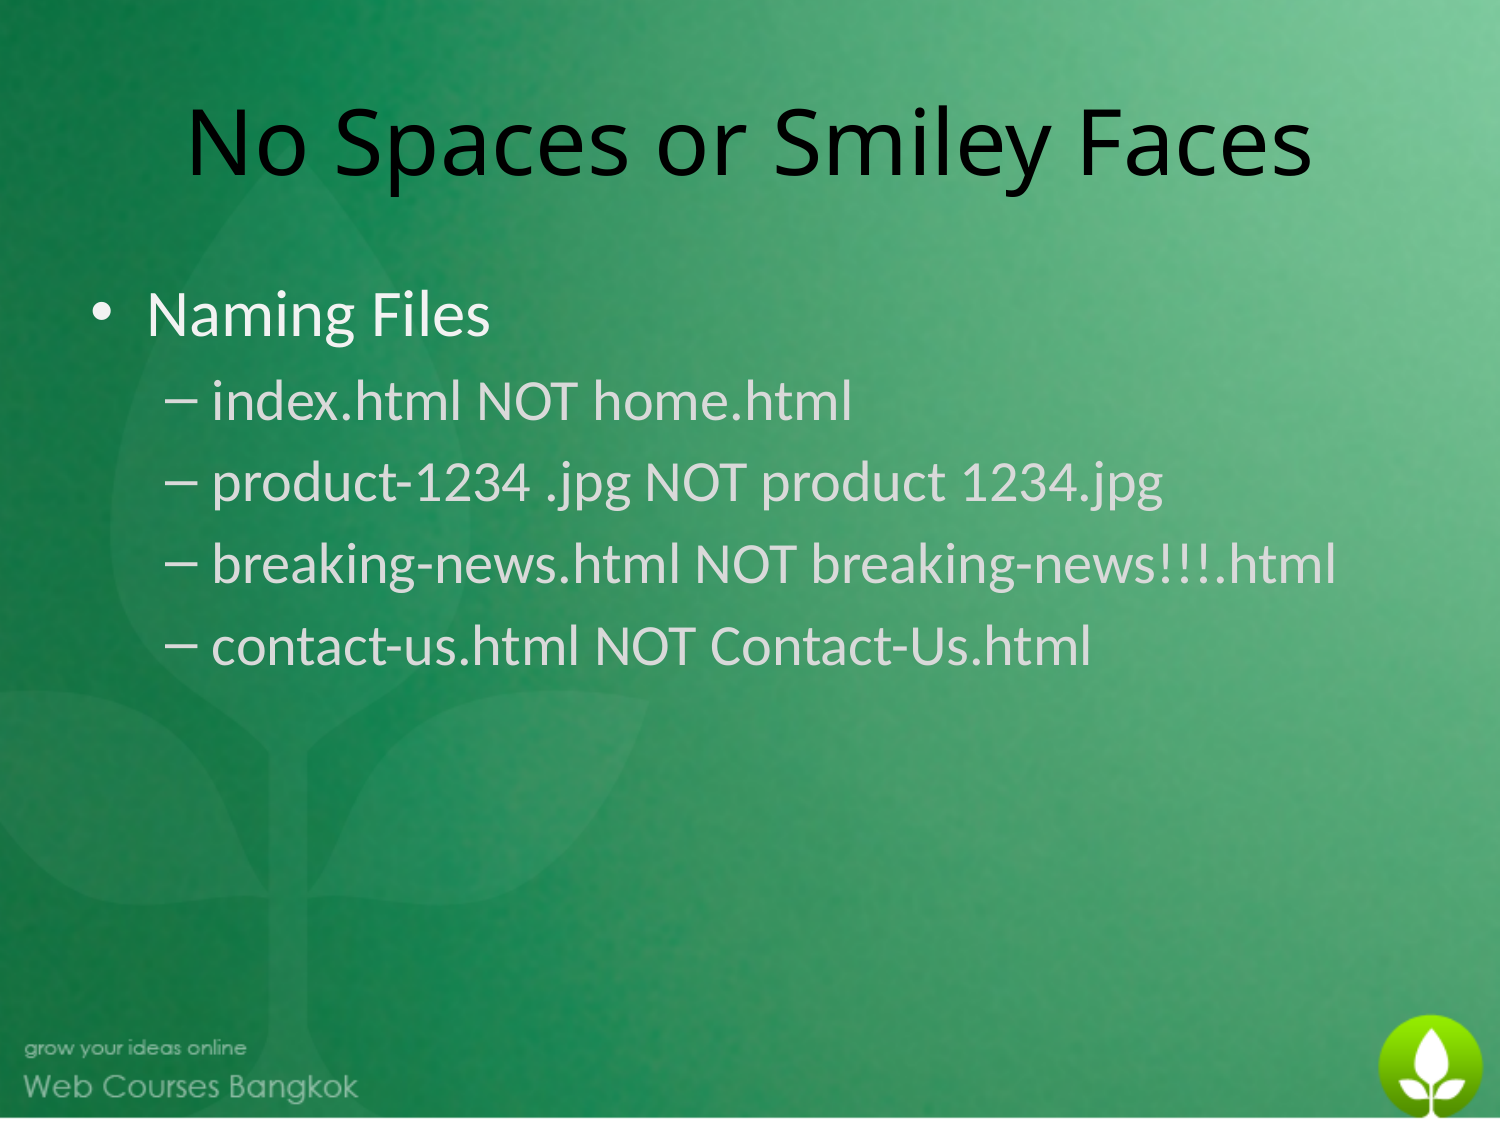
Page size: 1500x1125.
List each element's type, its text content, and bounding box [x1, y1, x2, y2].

list Naming Files index.html NOT home.html product-1234 .jpg NOT product 1234.jpg breaking-news.html NOT breaking-news!!!.html contact-us.html NOT Contact-Us.html [75, 262, 1425, 1005]
picture [0, 0, 1500, 1125]
title No Spaces or Smiley Faces [75, 45, 1425, 233]
